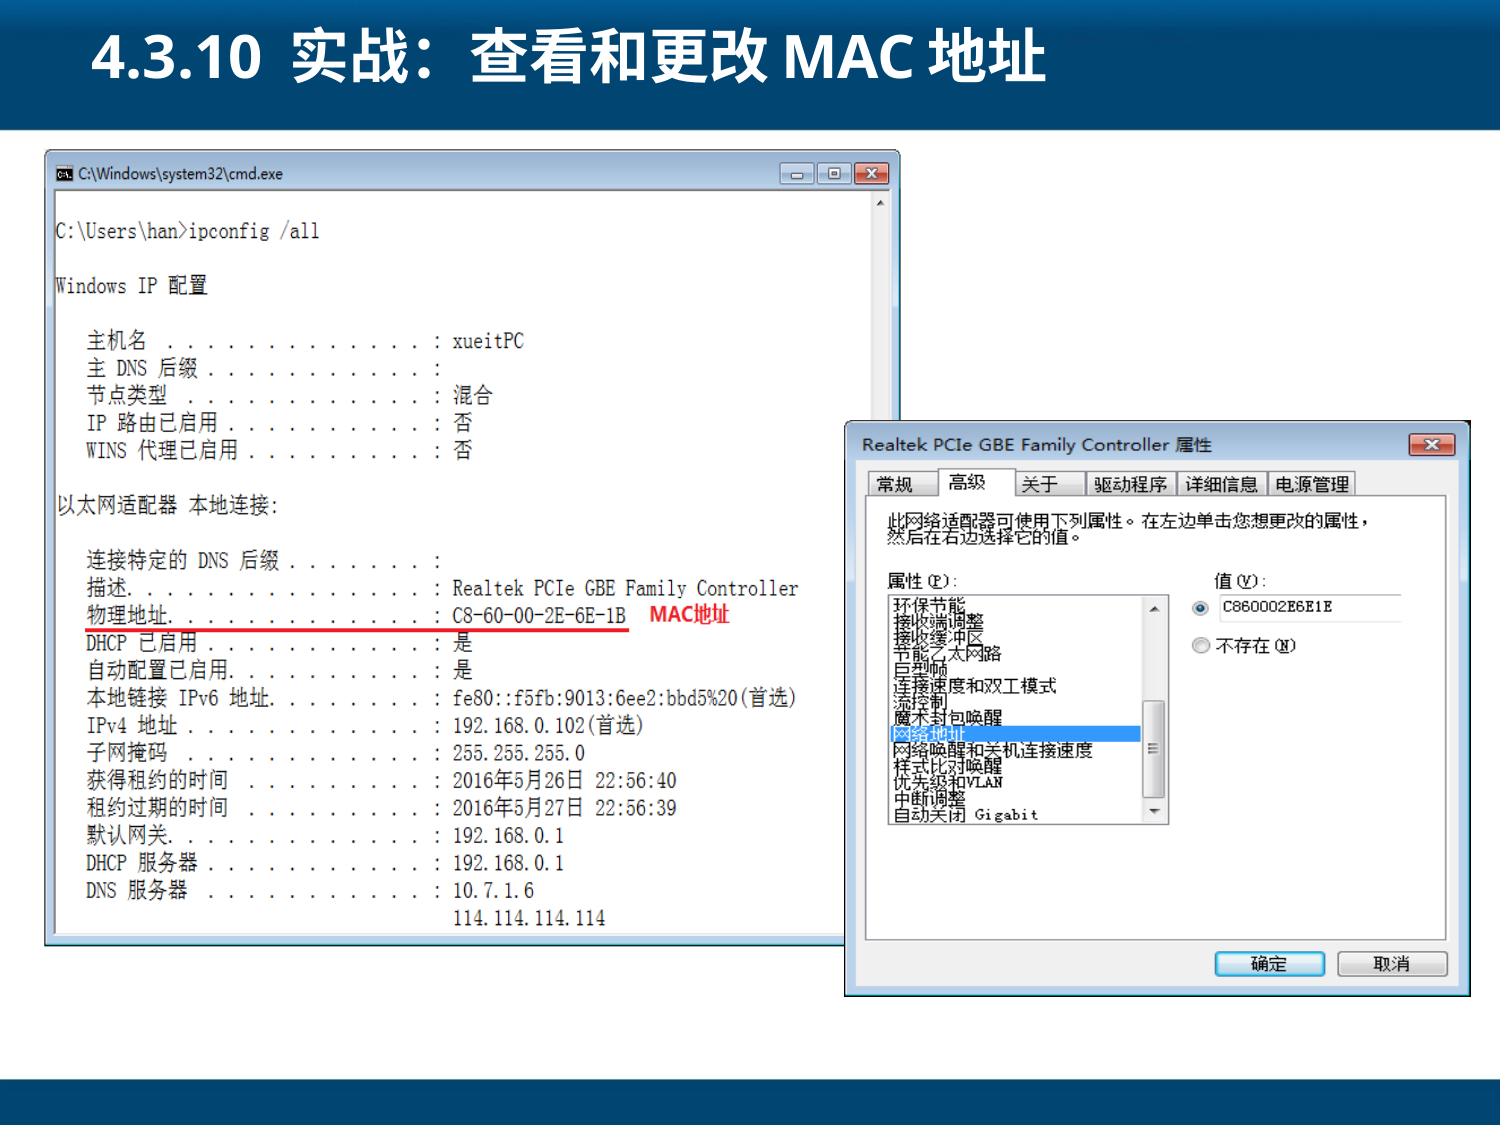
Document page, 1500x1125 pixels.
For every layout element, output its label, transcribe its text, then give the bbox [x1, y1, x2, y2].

title 4.3.10 实战：查看和更改MAC地址 [76, 19, 1427, 100]
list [41, 148, 904, 953]
picture [0, 0, 1500, 1125]
